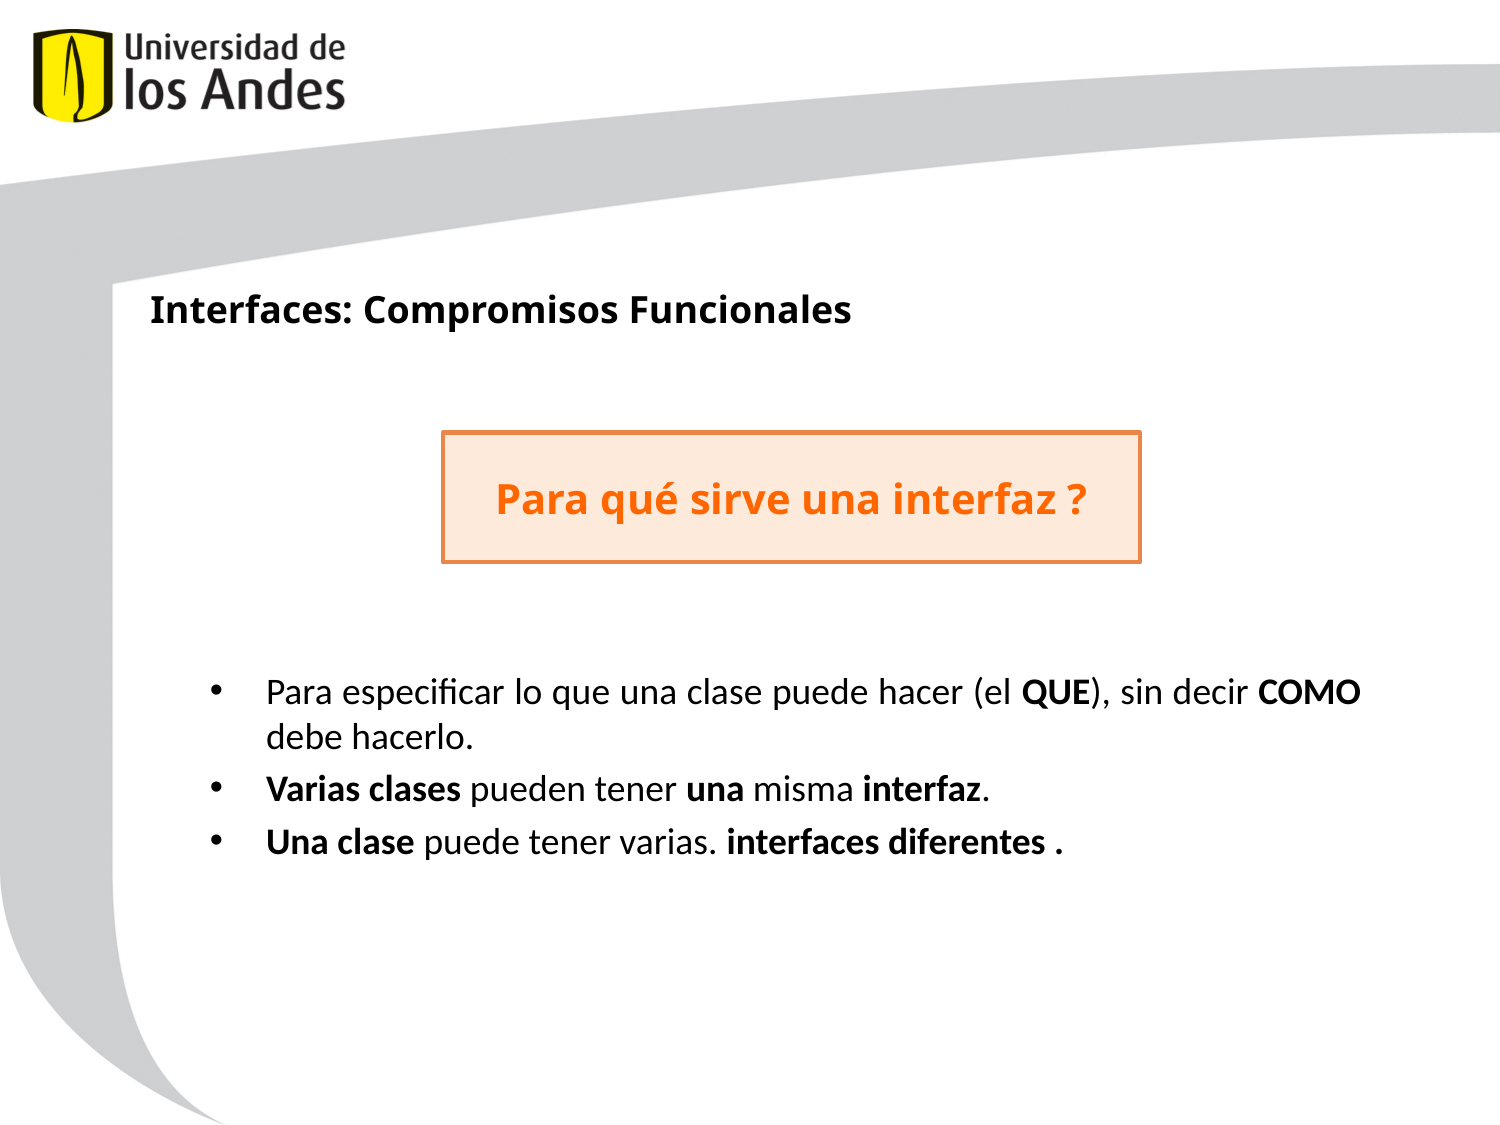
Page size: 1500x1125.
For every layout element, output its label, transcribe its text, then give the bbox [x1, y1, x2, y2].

text_box Para qué sirve una interfaz ? [441, 430, 1142, 564]
picture [0, 0, 1500, 1125]
text_box Interfaces: Compromisos Funcionales [135, 278, 951, 339]
text_box Para especificar lo que una clase puede hacer (el QUE), sin decir COMO debe hacerlo. Varias clases pueden tener una misma interfaz. Una clase puede tener varias. interfaces diferentes . [194, 659, 1376, 1012]
